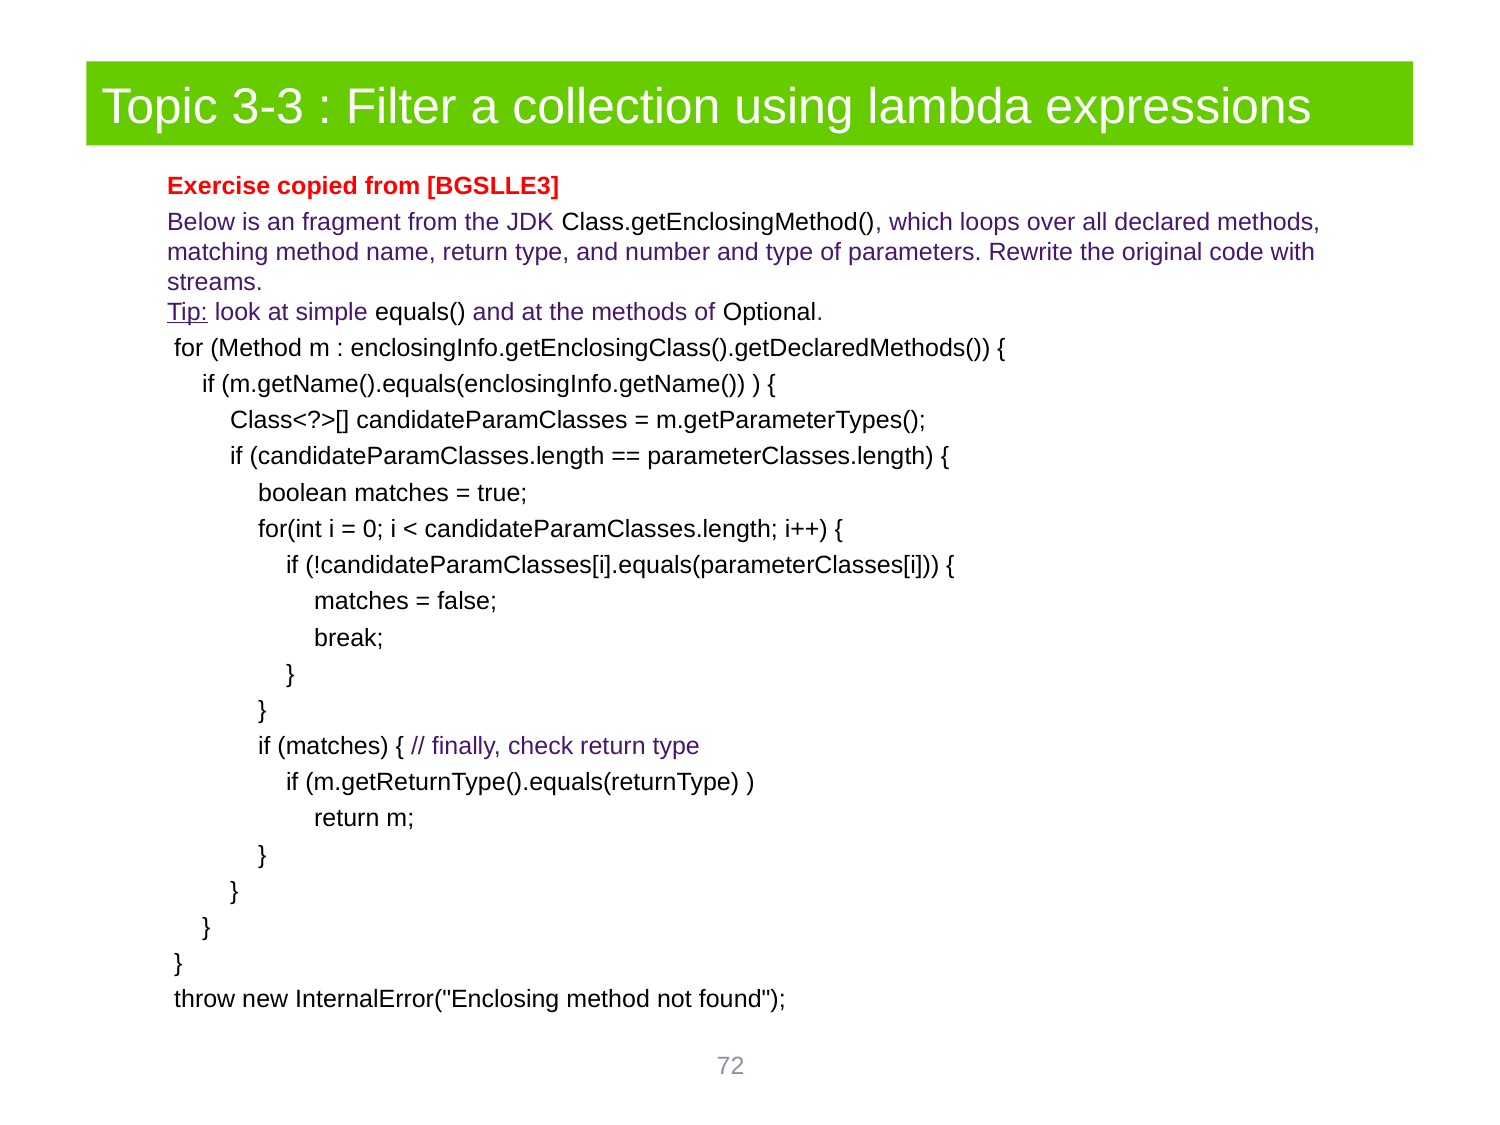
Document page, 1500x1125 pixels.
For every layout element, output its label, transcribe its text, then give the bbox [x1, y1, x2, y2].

title Topic 3-3 : Filter a collection using lambda expressions [85, 60, 1414, 146]
list Exercise copied from [BGSLLE3] Below is an fragment from the JDK Class.getEnclosingMethod(), which loops over all declared methods, matching method name, return type, and number and type of parameters. Rewrite the original code with streams. Tip: look at simple equals() and at the methods of Optional. for (Method m : enclosingInfo.getEnclosingClass().getDeclaredMethods()) { if (m.getName().equals(enclosingInfo.getName()) ) { Class<?>[] candidateParamClasses = m.getParameterTypes(); if (candidateParamClasses.length == parameterClasses.length) { boolean matches = true; for(int i = 0; i < candidateParamClasses.length; i++) { if (!candidateParamClasses[i].equals(parameterClasses[i])) { matches = false; break; } } if (matches) { // finally, check return type if (m.getReturnType().equals(returnType) ) return m; } } } } throw new InternalError("Enclosing method not found"); [86, 161, 1413, 1049]
